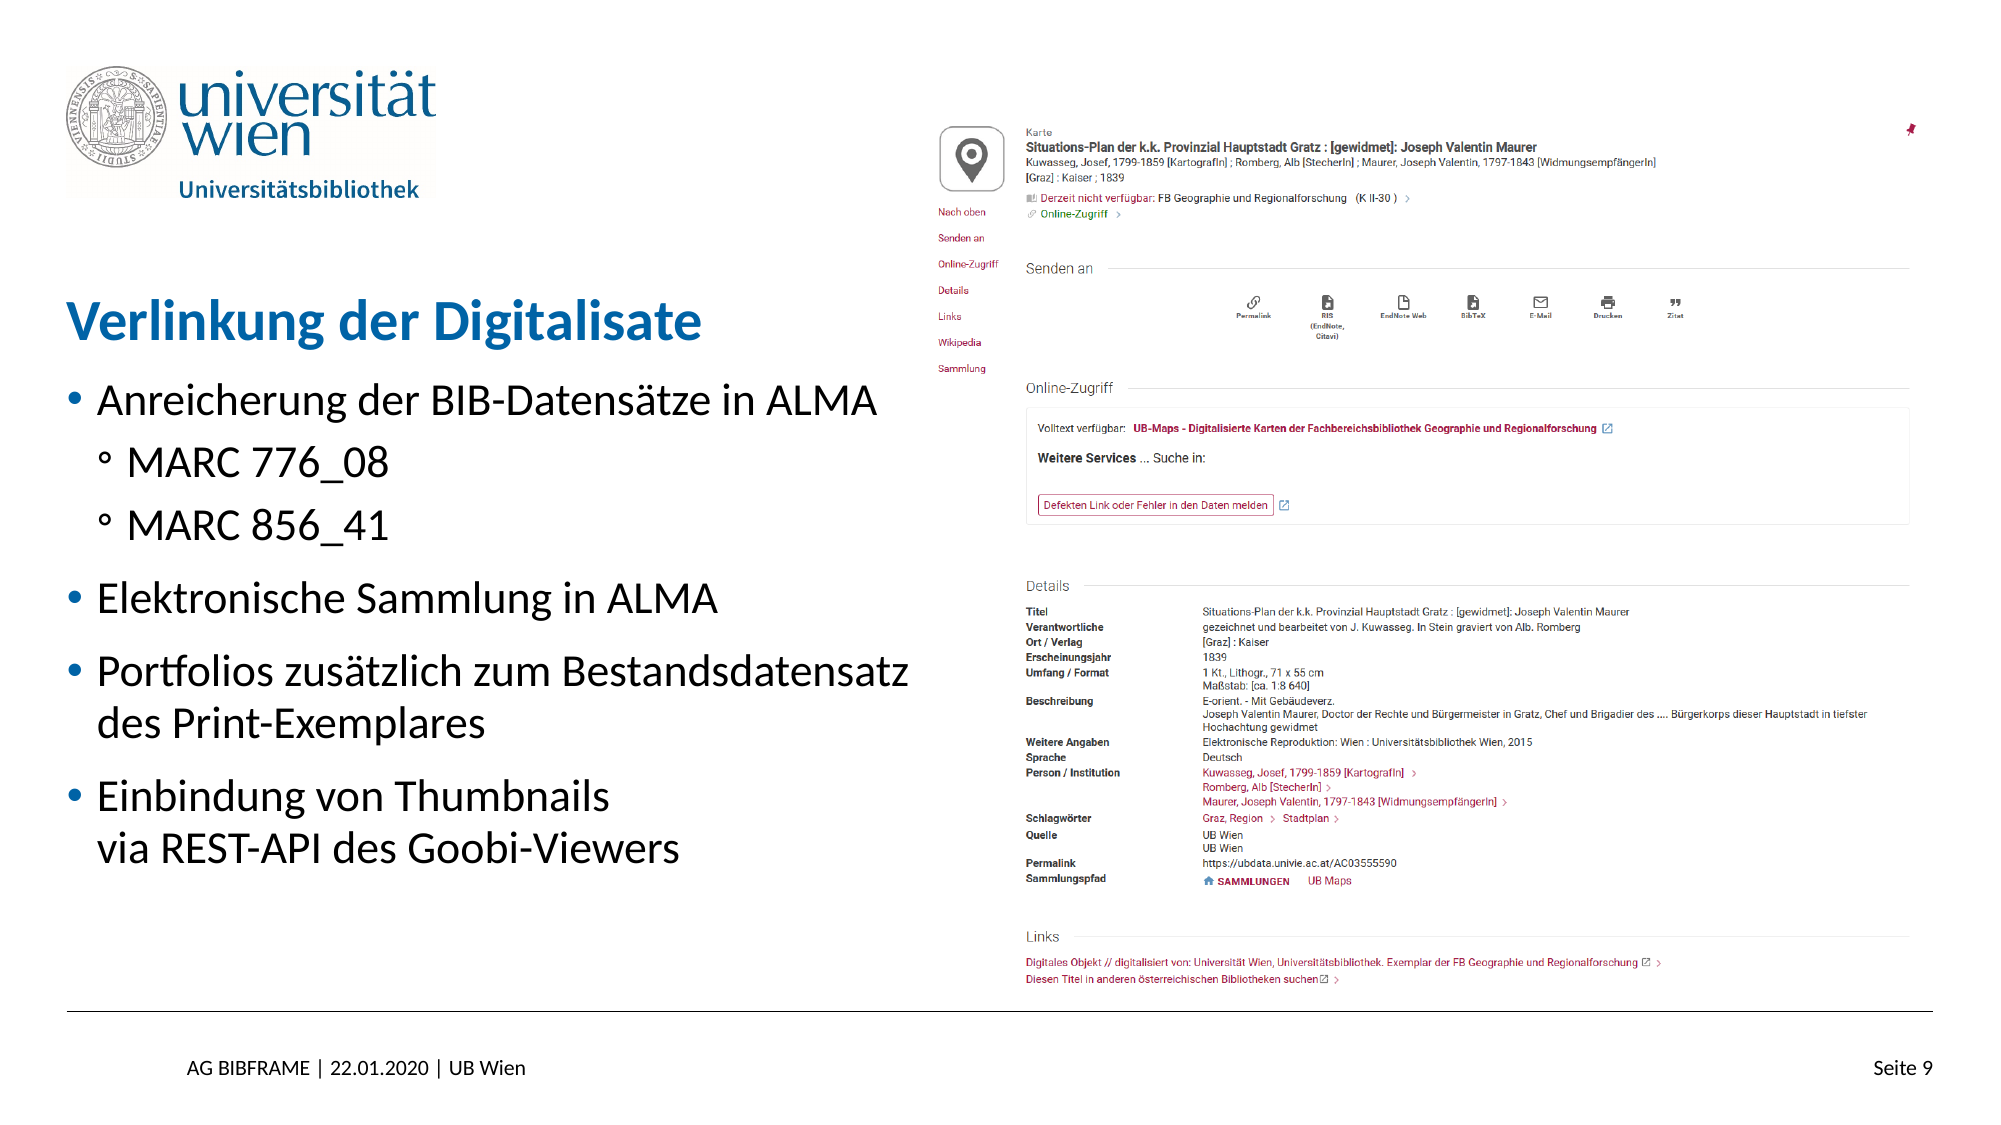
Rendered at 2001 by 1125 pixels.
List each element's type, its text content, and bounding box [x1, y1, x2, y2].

slide_number Seite 9 [1797, 1053, 1933, 1114]
picture [66, 66, 436, 198]
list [926, 110, 1934, 993]
title Verlinkung der Digitalisate [66, 218, 926, 354]
text_box Anreicherung der BIB-Datensätze in ALMA MARC 776_08 MARC 856_41 Elektronische Sammlung in ALMA Portfolios zusätzlich zum Bestandsdatensatz des Print-Exemplares Einbindung von Thumbnails via REST-API des Goobi-Viewers [66, 373, 926, 976]
footer AG BIBFRAME | 22.01.2020 | UB Wien [186, 1053, 1467, 1114]
